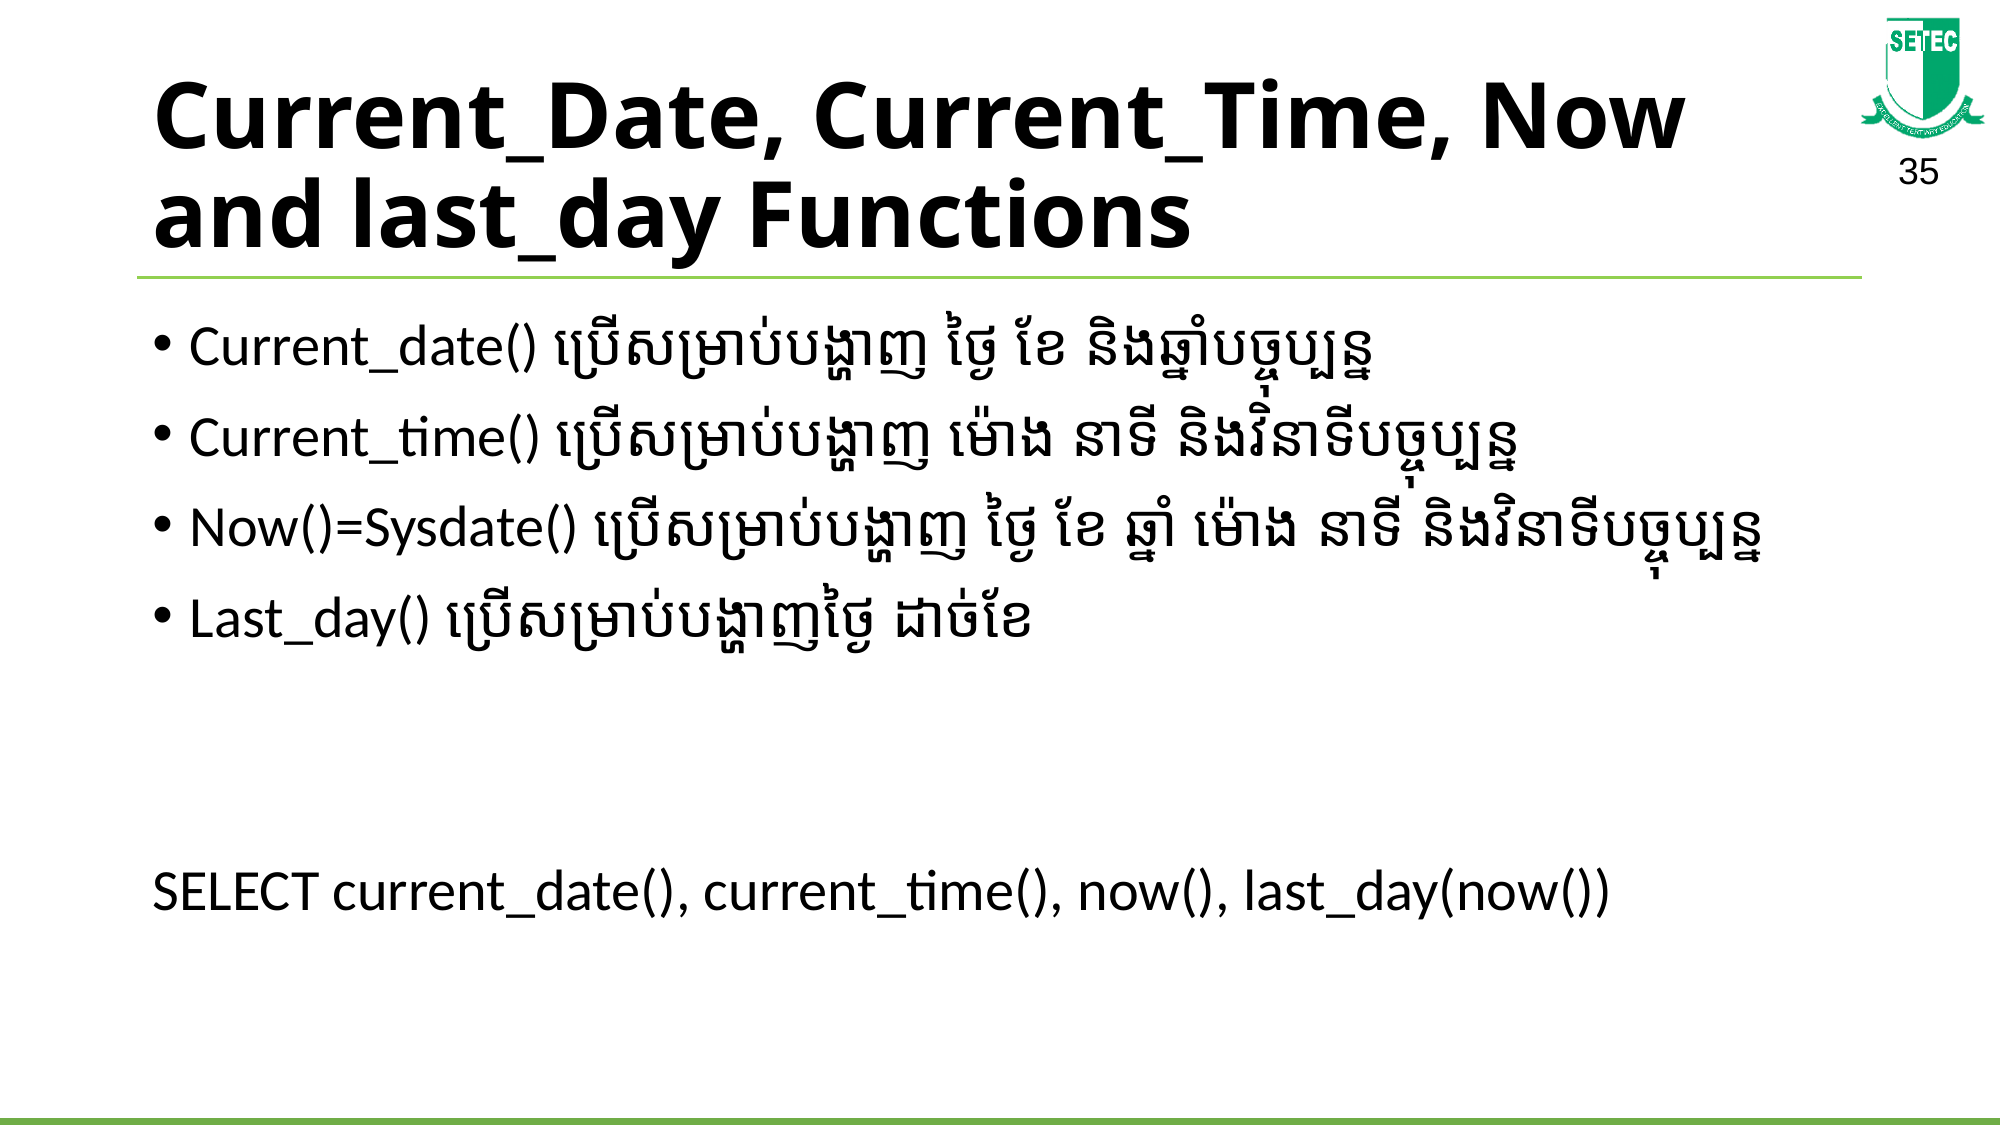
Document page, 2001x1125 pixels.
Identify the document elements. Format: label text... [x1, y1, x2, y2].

title Current_Date, Current_Time, Now and last_day Functions [137, 59, 1863, 278]
picture [1855, 13, 1990, 143]
list Current_date() ប្រើសម្រាប់បង្ហាញ ថ្ងៃ ខែ និងឆ្នាំបច្ចុប្បន្ន Current_time() ប្រើសម្រាប់បង្ហាញ ម៉ោង នាទី និងវិនាទីបច្ចុប្បន្ន Now()=Sysdate() ប្រើសម្រាប់បង្ហាញ ថ្ងៃ ខែ ឆ្នាំ ម៉ោង នាទី និងវិនាទីបច្ចុប្បន្ន Last_day() ប្រើសម្រាប់បង្ហាញថ្ងៃ ដាច់ខែ SELECT current_date(), current_time(), now(), last_day(now()) [137, 299, 1863, 1103]
